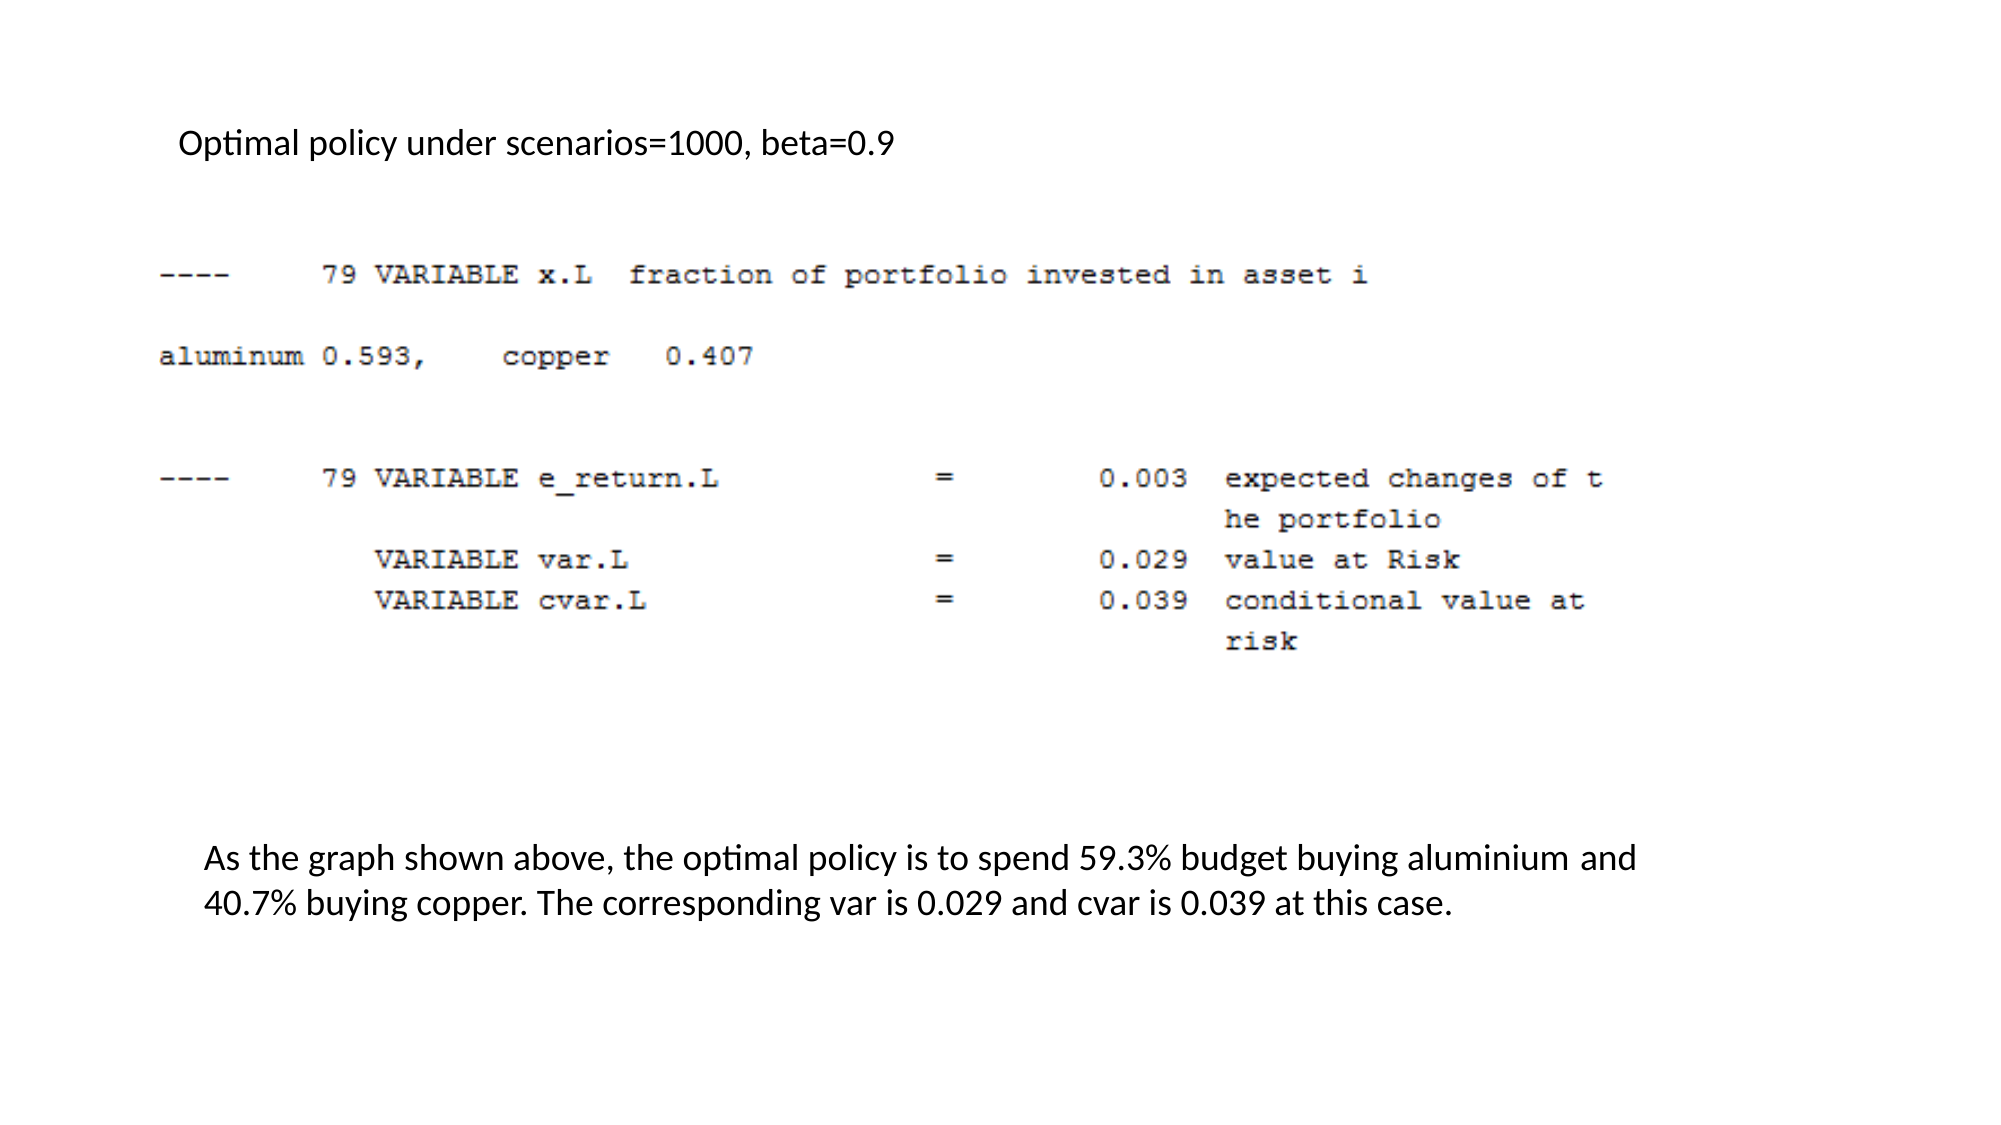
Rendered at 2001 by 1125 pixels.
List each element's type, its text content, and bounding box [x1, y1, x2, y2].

text_box As the graph shown above, the optimal policy is to spend 59.3% budget buying aluminium and 40.7% buying copper. The corresponding var is 0.029 and cvar is 0.039 at this case. [189, 825, 1729, 931]
picture [159, 250, 1616, 682]
text_box Optimal policy under scenarios=1000, beta=0.9 [163, 110, 911, 171]
